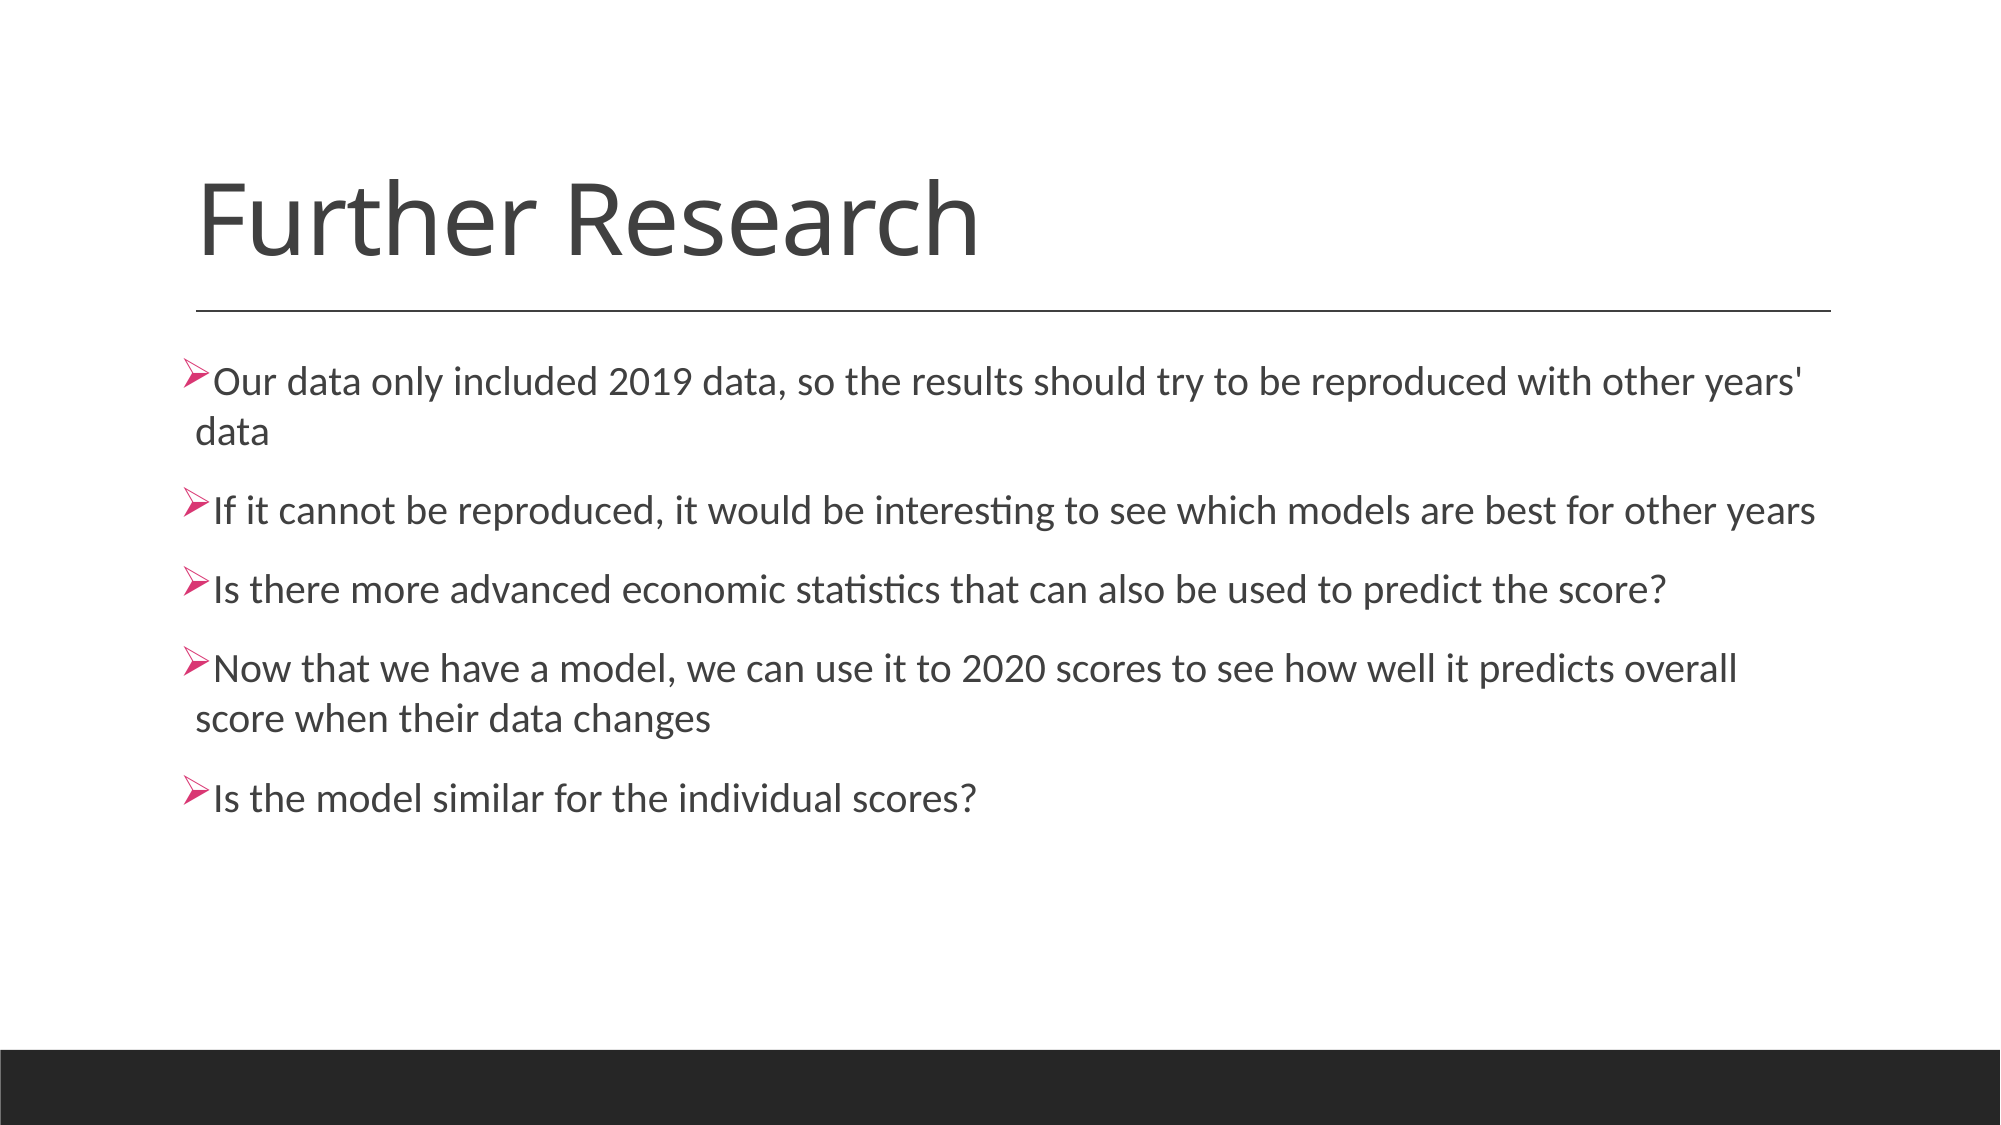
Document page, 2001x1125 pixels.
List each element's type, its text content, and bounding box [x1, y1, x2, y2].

title Further Research [180, 47, 1830, 285]
list Our data only included 2019 data, so the results should try to be reproduced with other years' data If it cannot be reproduced, it would be interesting to see which models are best for other years Is there more advanced economic statistics that can also be used to predict the score? Now that we have a model, we can use it to 2020 scores to see how well it predicts overall score when their data changes Is the model similar for the individual scores? [180, 345, 1830, 963]
